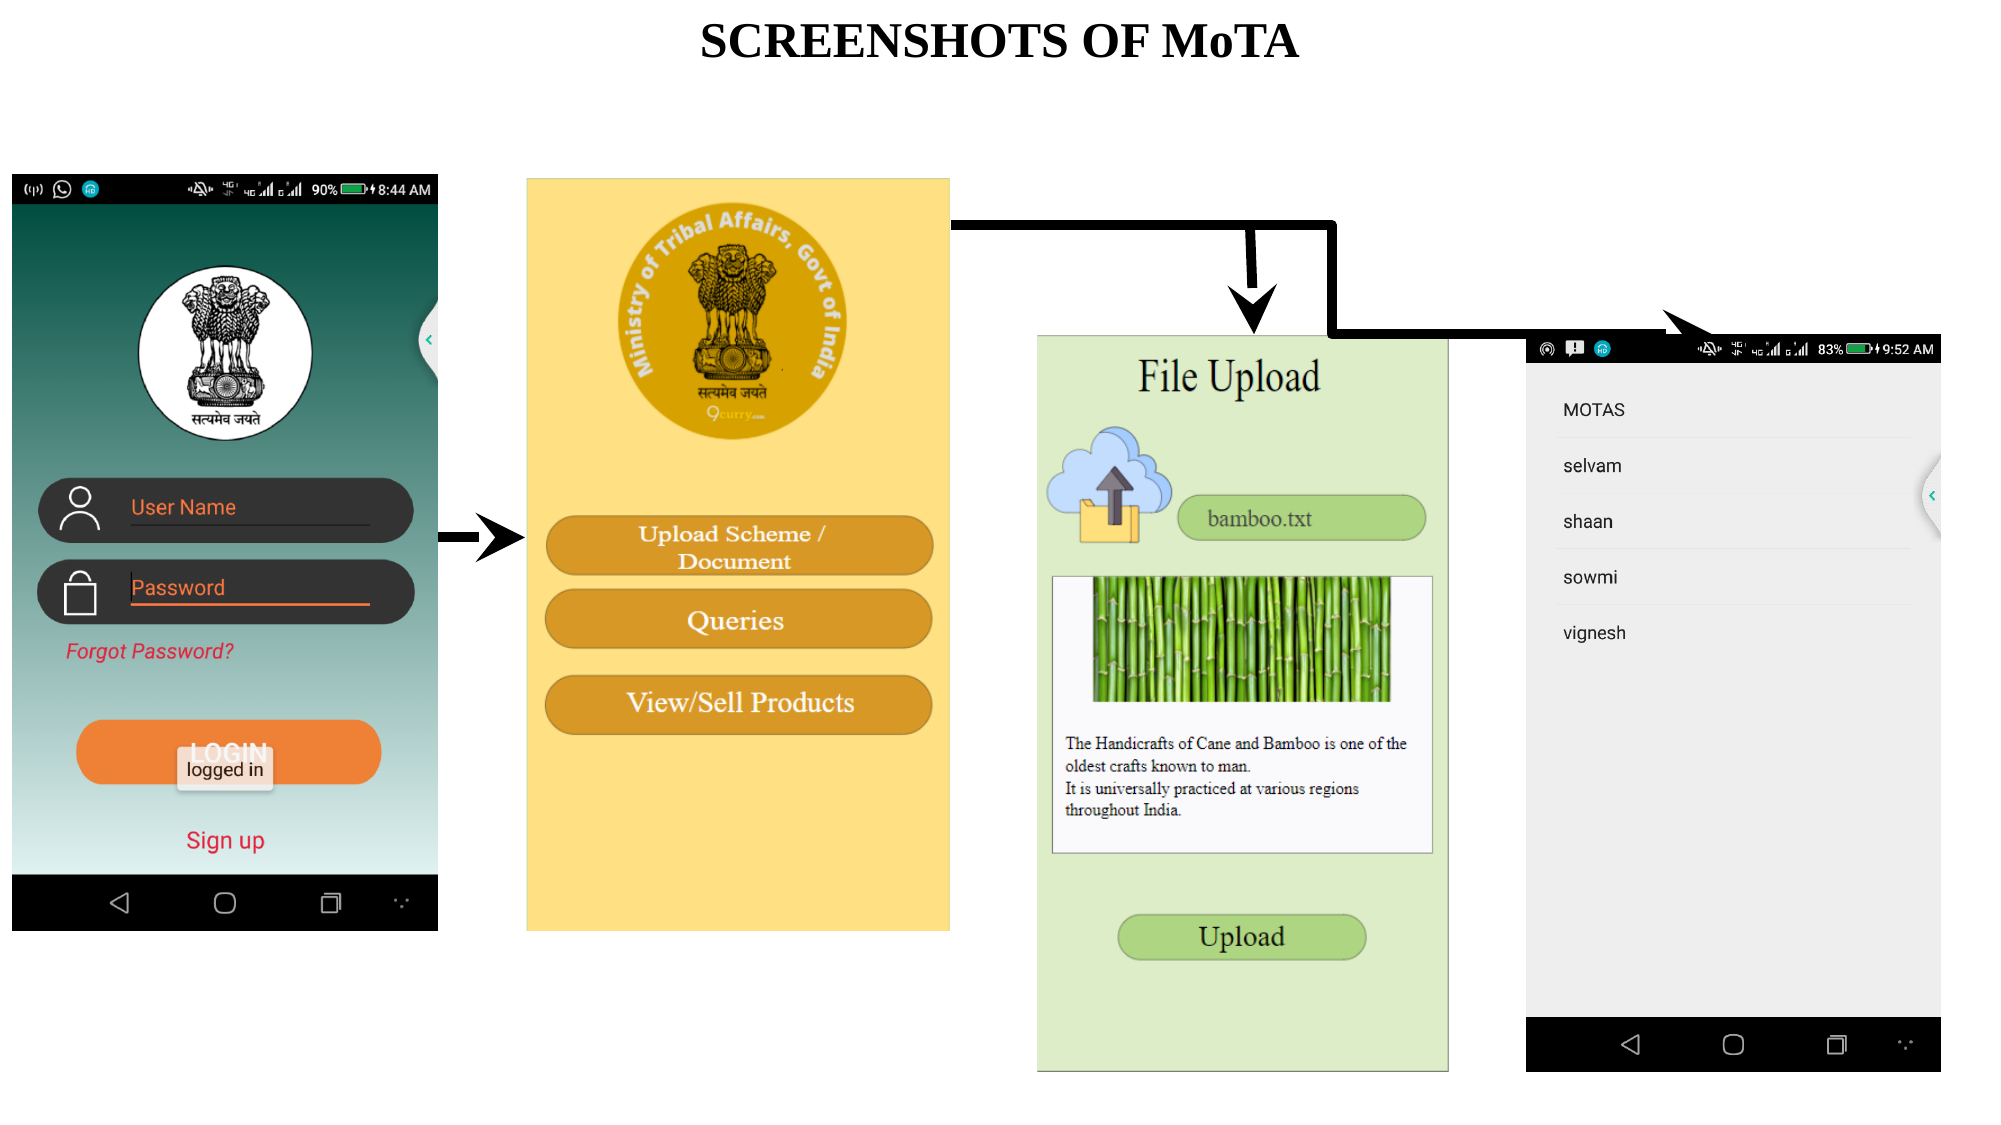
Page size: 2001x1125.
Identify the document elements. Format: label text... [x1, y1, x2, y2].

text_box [950, 224, 1248, 335]
picture [12, 174, 438, 931]
picture [525, 178, 951, 931]
picture [1525, 333, 1942, 1072]
text_box SCREENSHOTS OF MoTA [249, 0, 1750, 188]
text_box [1255, 224, 1713, 335]
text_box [1249, 224, 1255, 335]
picture [1037, 335, 1450, 1072]
